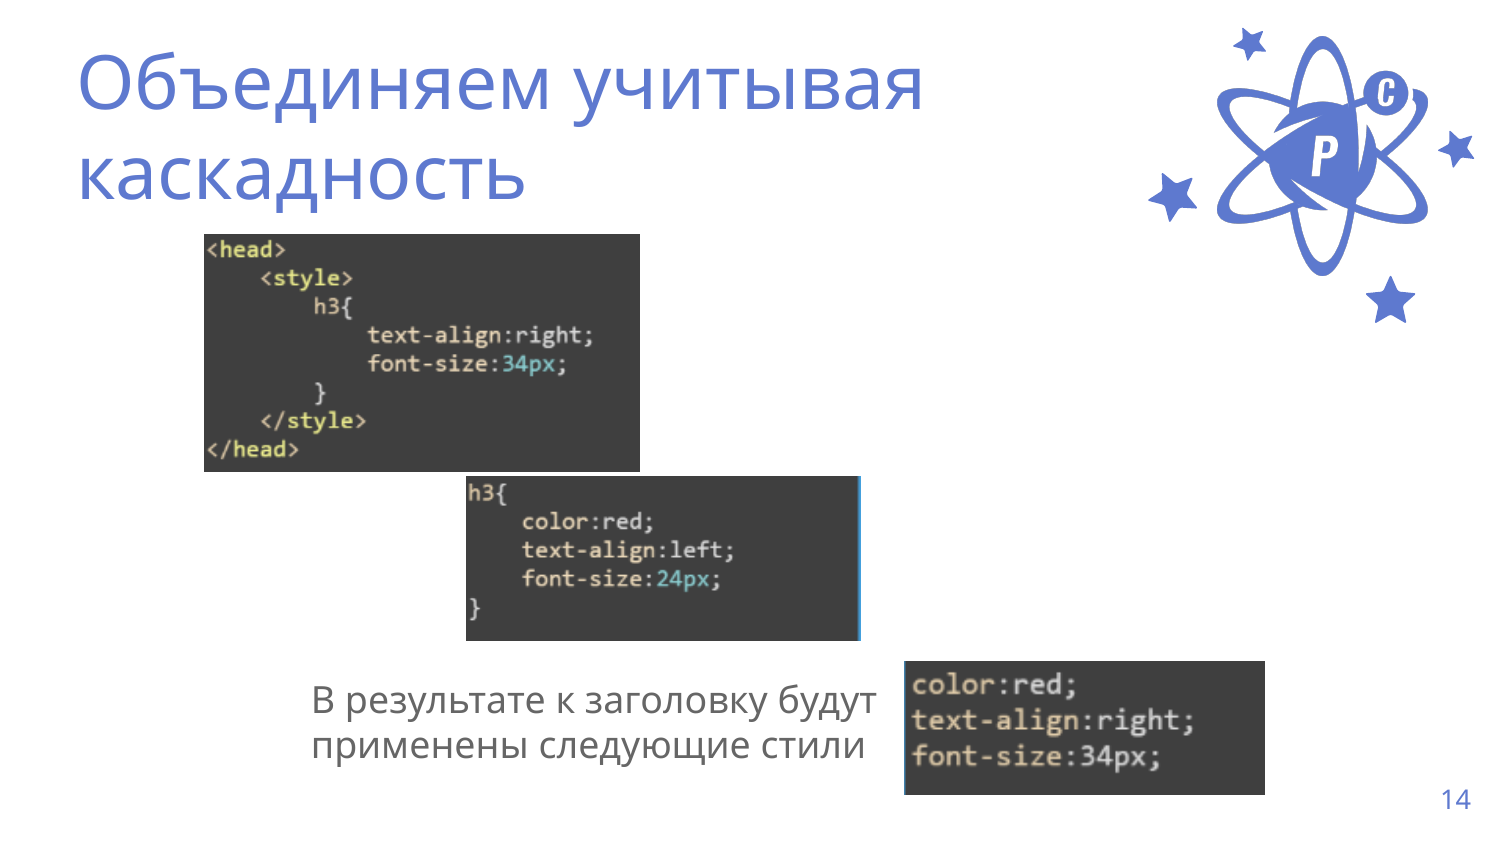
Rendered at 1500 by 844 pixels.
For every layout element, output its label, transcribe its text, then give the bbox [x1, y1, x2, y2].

title Объединяем учитывая каскадность [61, 20, 1337, 230]
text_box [1148, 25, 1477, 324]
picture [904, 661, 1265, 795]
text_box В результате к заголовку будут применены следующие стили [295, 661, 1032, 821]
picture [466, 475, 861, 641]
picture [204, 233, 640, 472]
slide_number 14 [1411, 753, 1500, 844]
